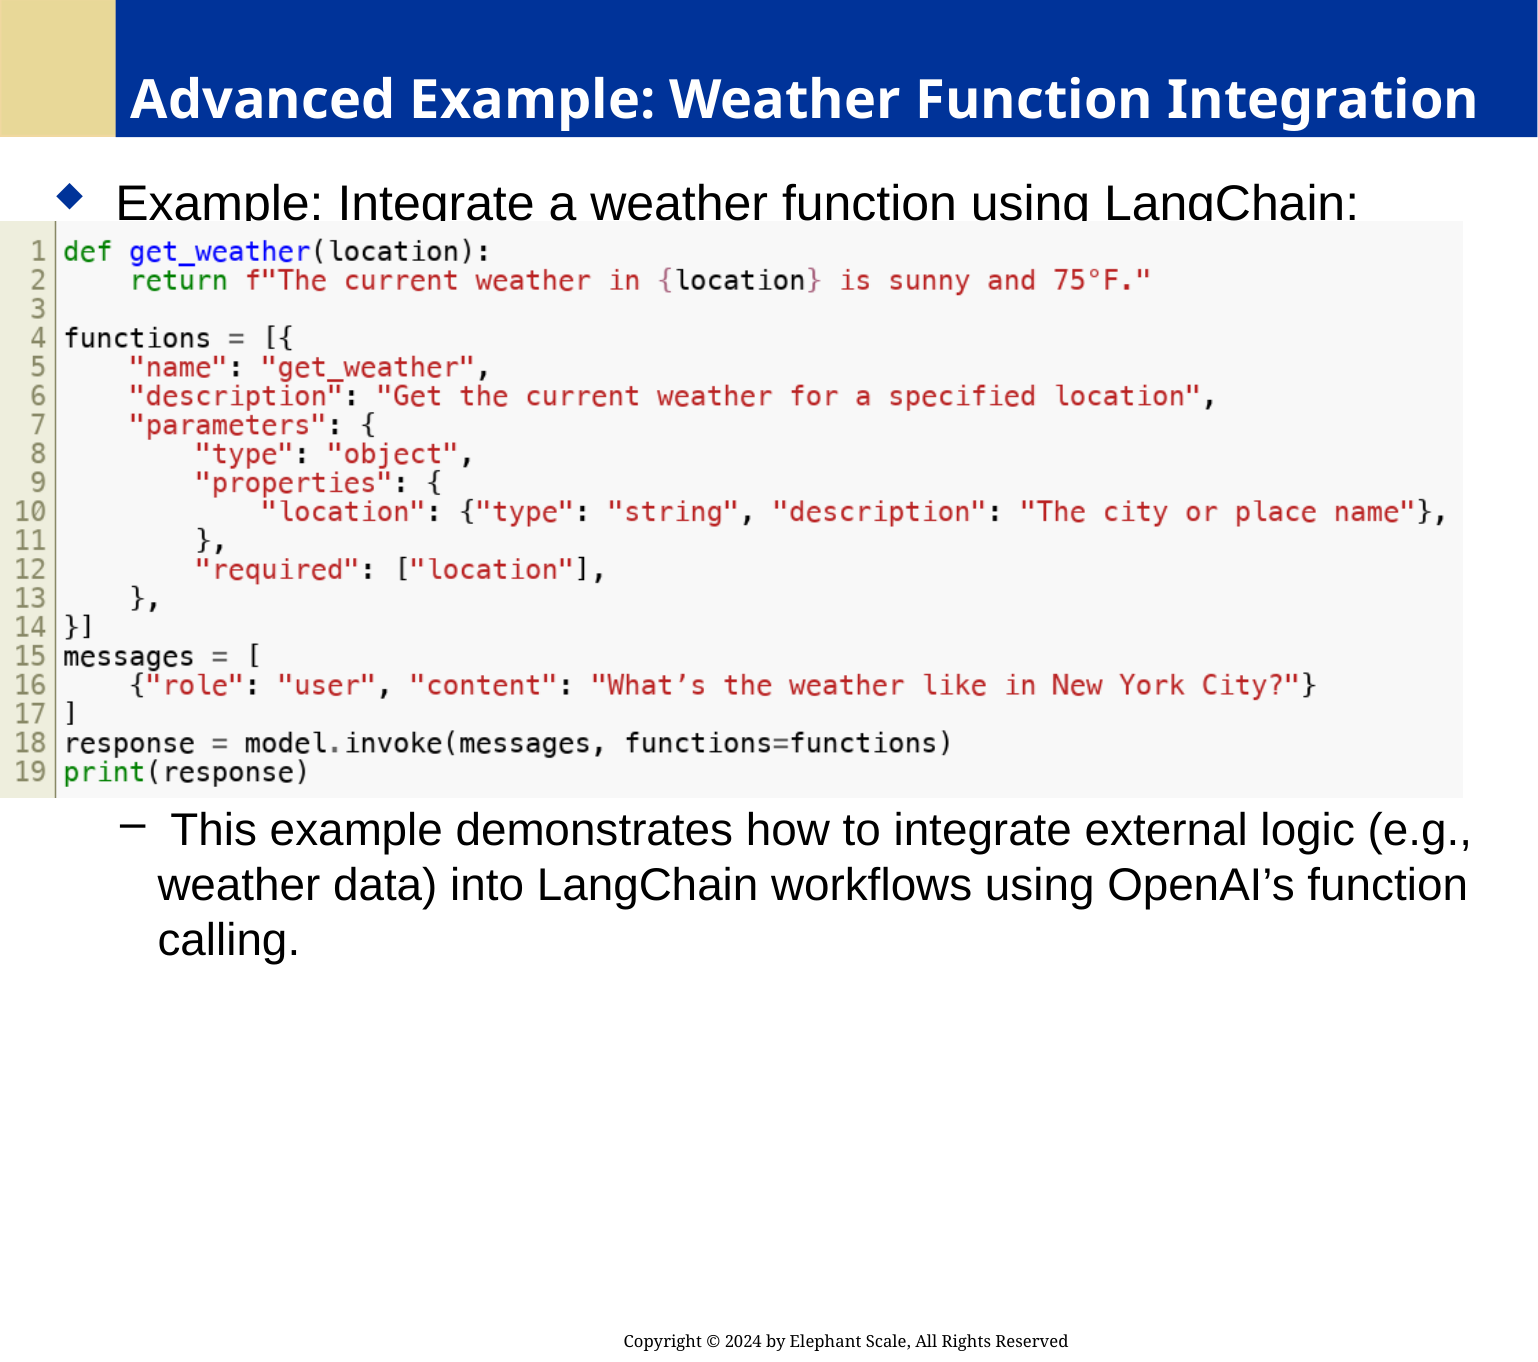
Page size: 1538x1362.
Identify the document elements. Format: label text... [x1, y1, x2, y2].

picture [0, 221, 1463, 799]
picture [0, 0, 115, 137]
text_box Copyright © 2024 by Elephant Scale, All Rights Reserved [608, 1322, 1085, 1358]
title Advanced Example: Weather Function Integration [115, 0, 1538, 138]
list Example: Integrate a weather function using LangChain: Key takeaway : This example demonstrates how to integrate external logic (e.g., weather data) into LangChain workflows using OpenAI’s function calling. [38, 162, 1500, 1284]
